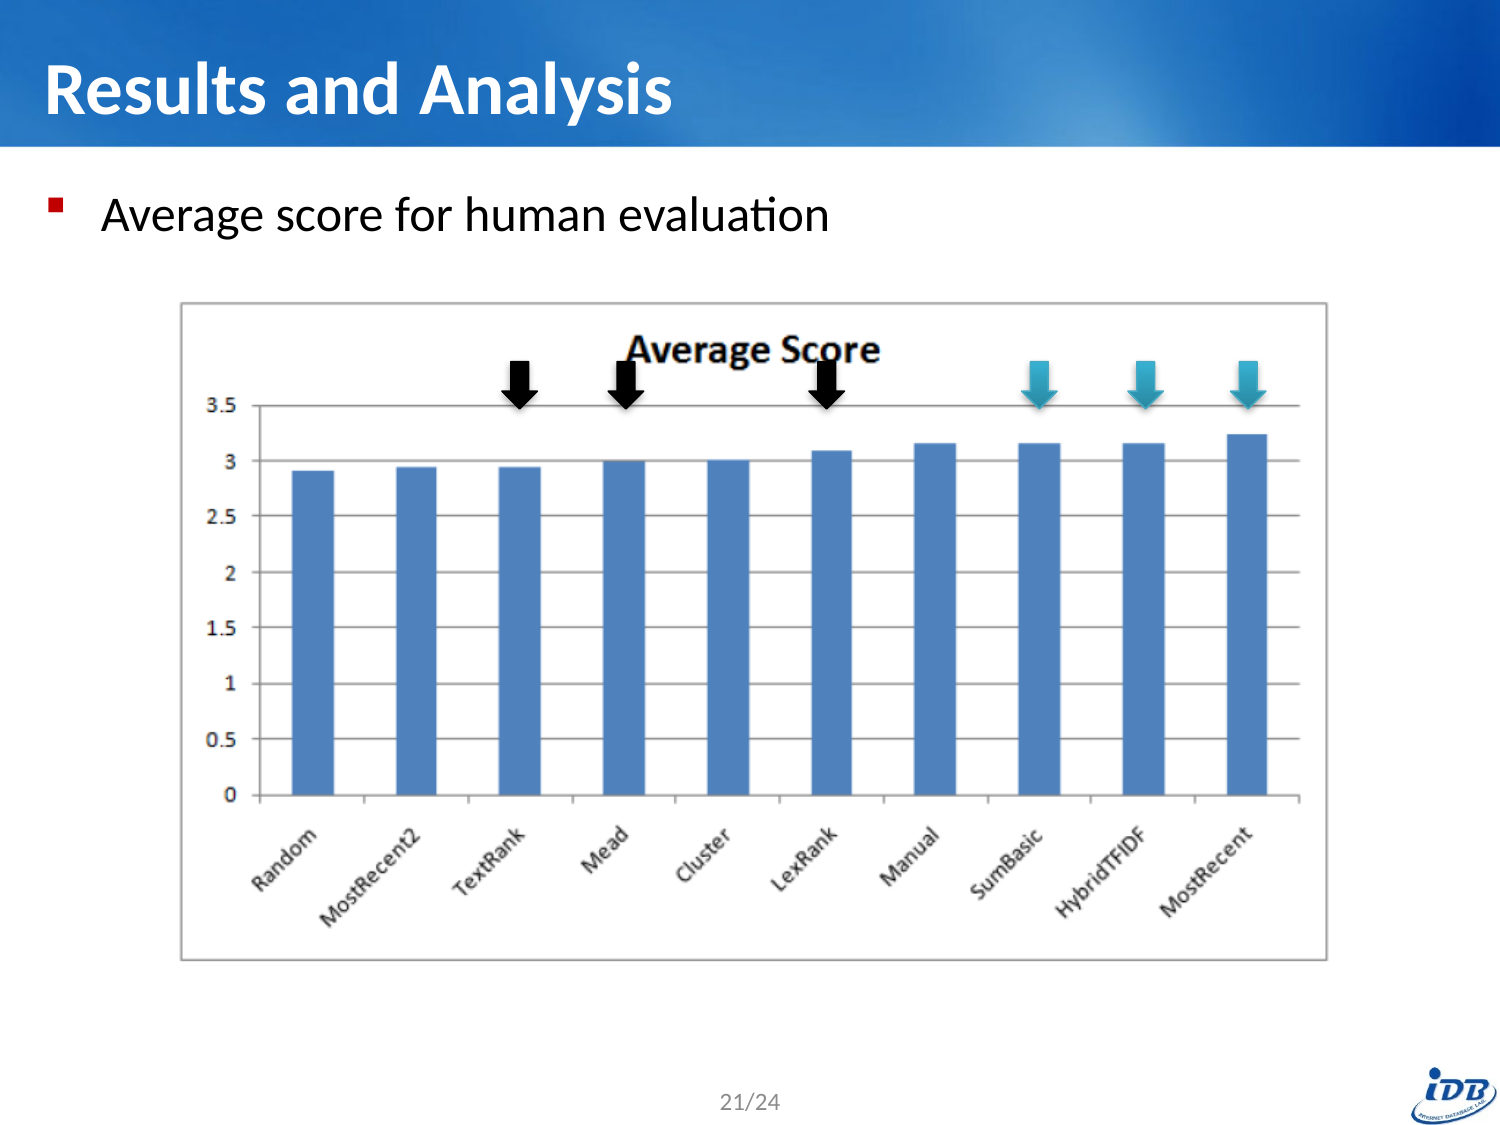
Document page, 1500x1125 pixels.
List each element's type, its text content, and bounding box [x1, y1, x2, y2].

list Average score for human evaluation [29, 174, 1471, 1071]
picture [0, 0, 1500, 1125]
title Results and Analysis [29, 19, 1471, 149]
slide_number 21/24 [684, 1082, 816, 1118]
